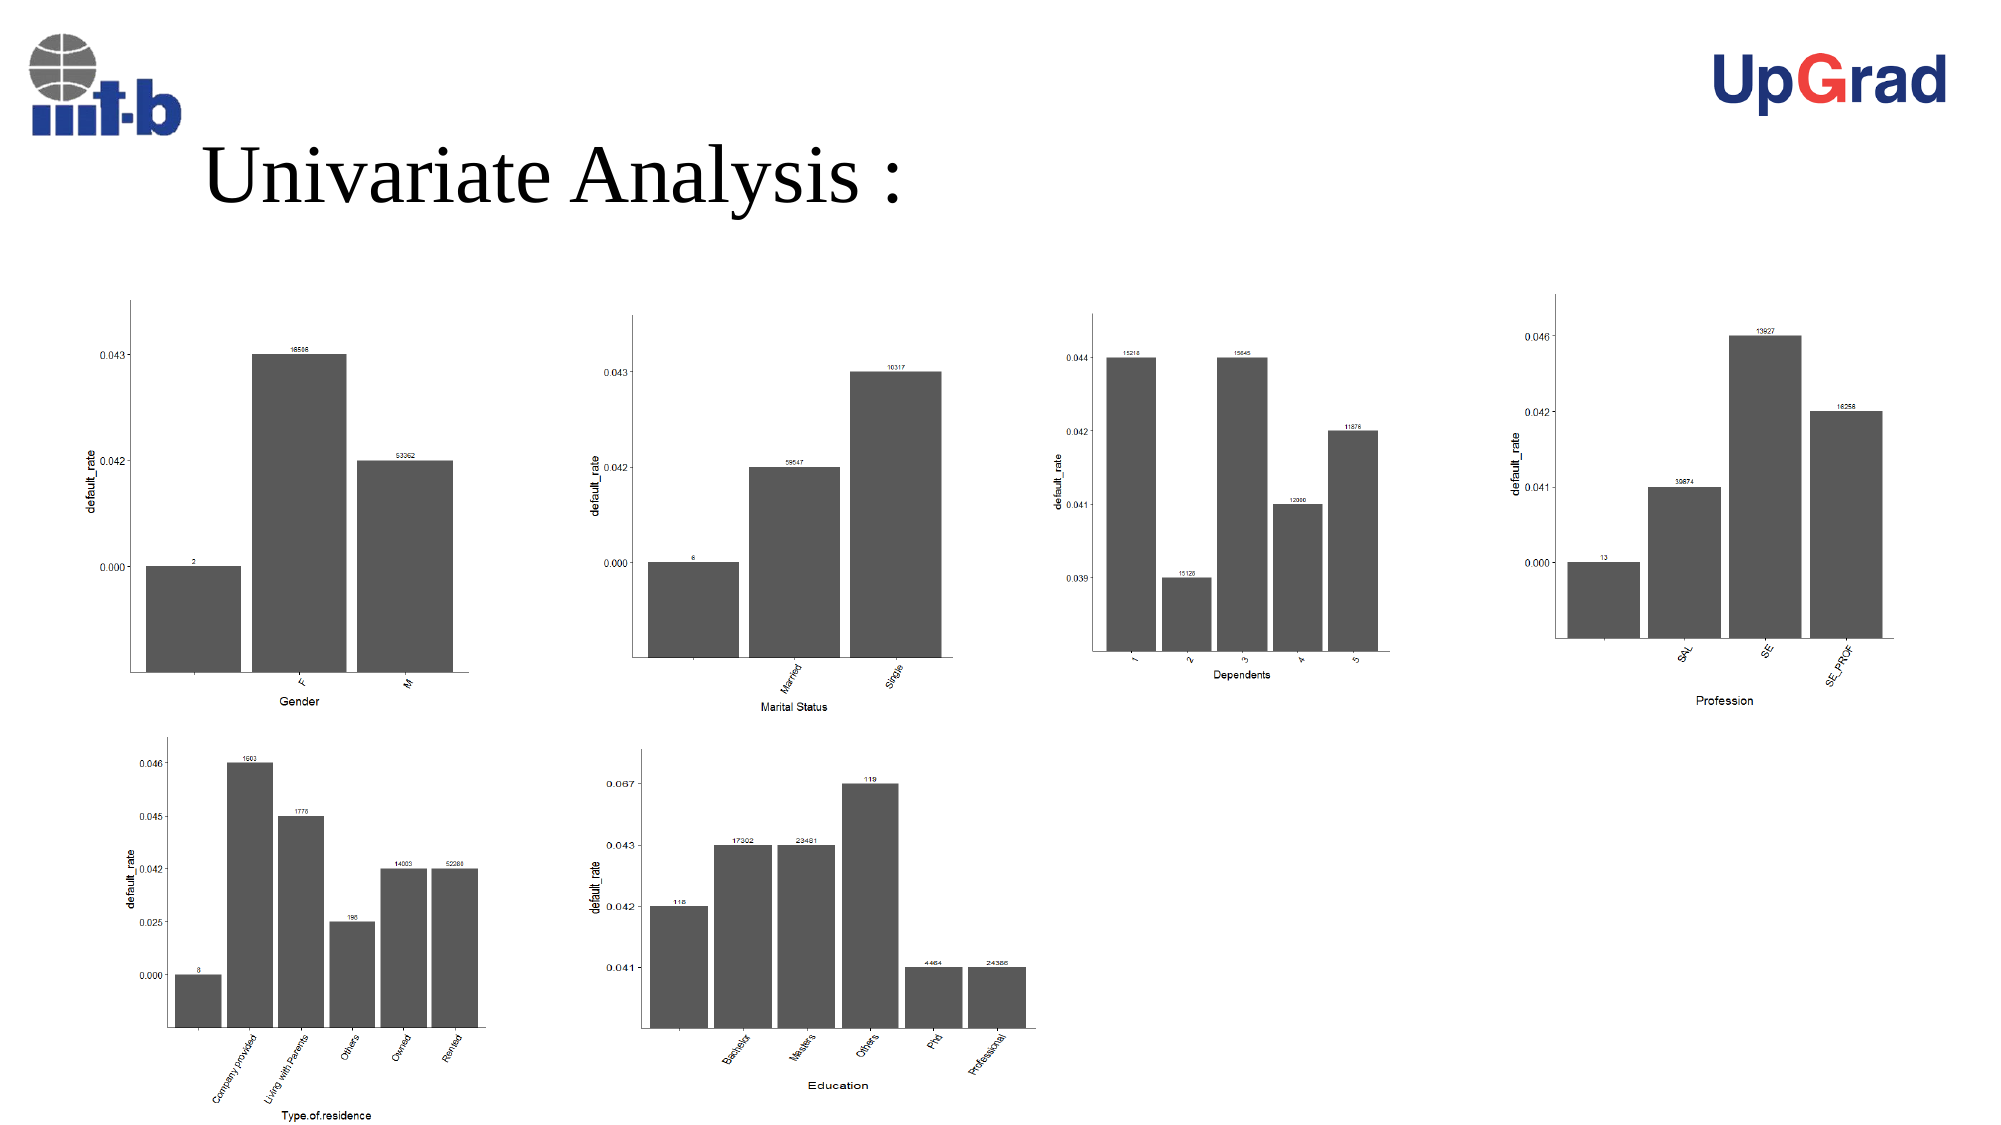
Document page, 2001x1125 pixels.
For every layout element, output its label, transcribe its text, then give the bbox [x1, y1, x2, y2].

picture [0, 29, 208, 163]
picture [1507, 294, 1894, 710]
picture [125, 737, 488, 1125]
picture [583, 749, 1037, 1093]
picture [1045, 312, 1390, 683]
picture [80, 300, 470, 709]
picture [585, 315, 953, 714]
picture [1714, 53, 1952, 116]
title Univariate Analysis : [186, 104, 1715, 246]
